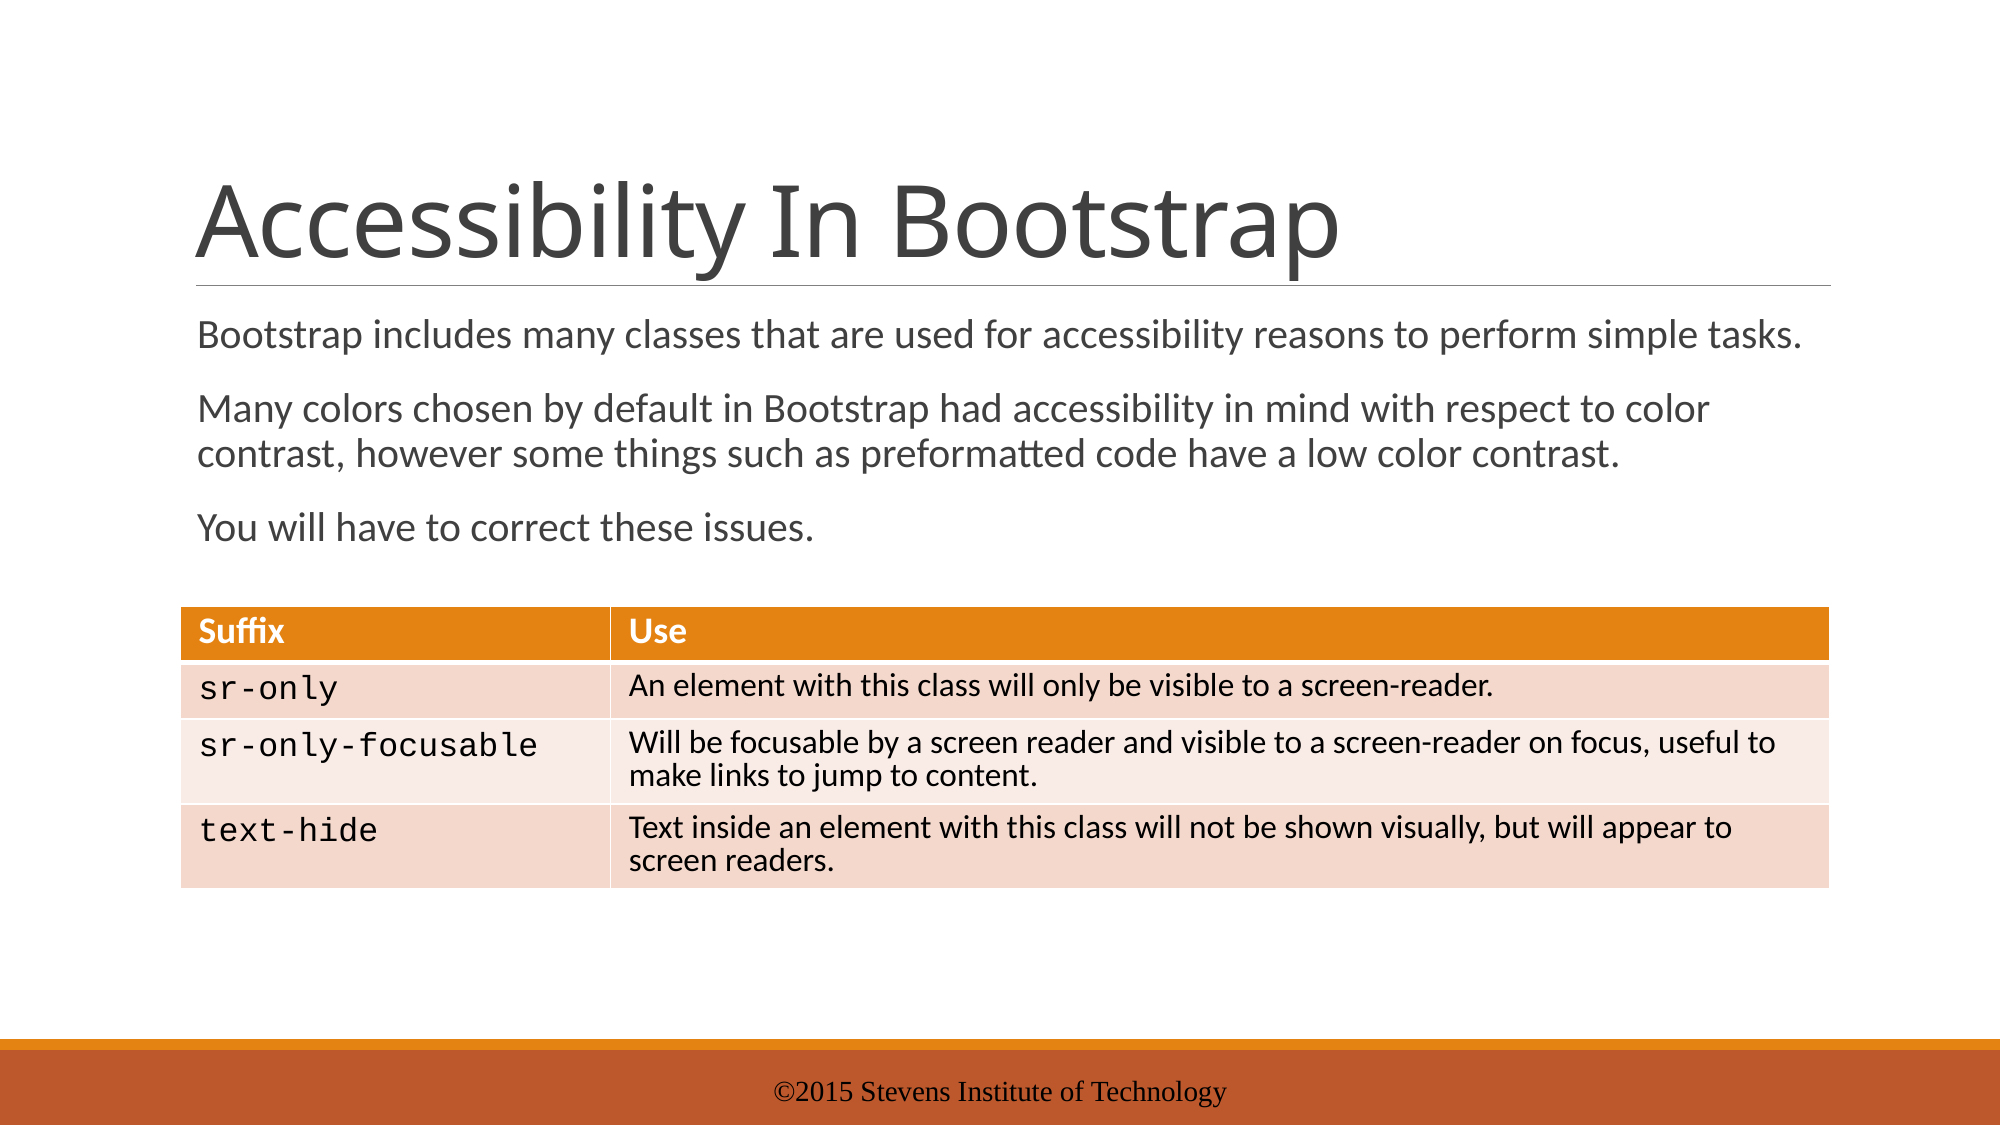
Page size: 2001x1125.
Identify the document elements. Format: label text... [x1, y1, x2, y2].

table_cell An element with this class will only be visible to a screen-reader. [611, 665, 1829, 718]
list Bootstrap includes many classes that are used for accessibility reasons to perform simple tasks. Many colors chosen by default in Bootstrap had accessibility in mind with respect to color contrast, however some things such as preformatted code have a low color contrast. You will have to correct these issues. [182, 304, 1833, 965]
table_cell Text inside an element with this class will not be shown visually, but will appear to screen readers. [611, 805, 1829, 888]
footer ©2015 Stevens Institute of Technology [604, 1059, 1396, 1120]
table_header Use [611, 607, 1829, 660]
table_cell sr-only [181, 665, 610, 718]
table_cell sr-only-focusable [181, 720, 610, 803]
table_cell text-hide [181, 805, 610, 888]
title Accessibility In Bootstrap [180, 47, 1830, 285]
table_cell Will be focusable by a screen reader and visible to a screen-reader on focus, useful to make links to jump to content. [611, 720, 1829, 803]
table_header Suffix [181, 607, 610, 660]
